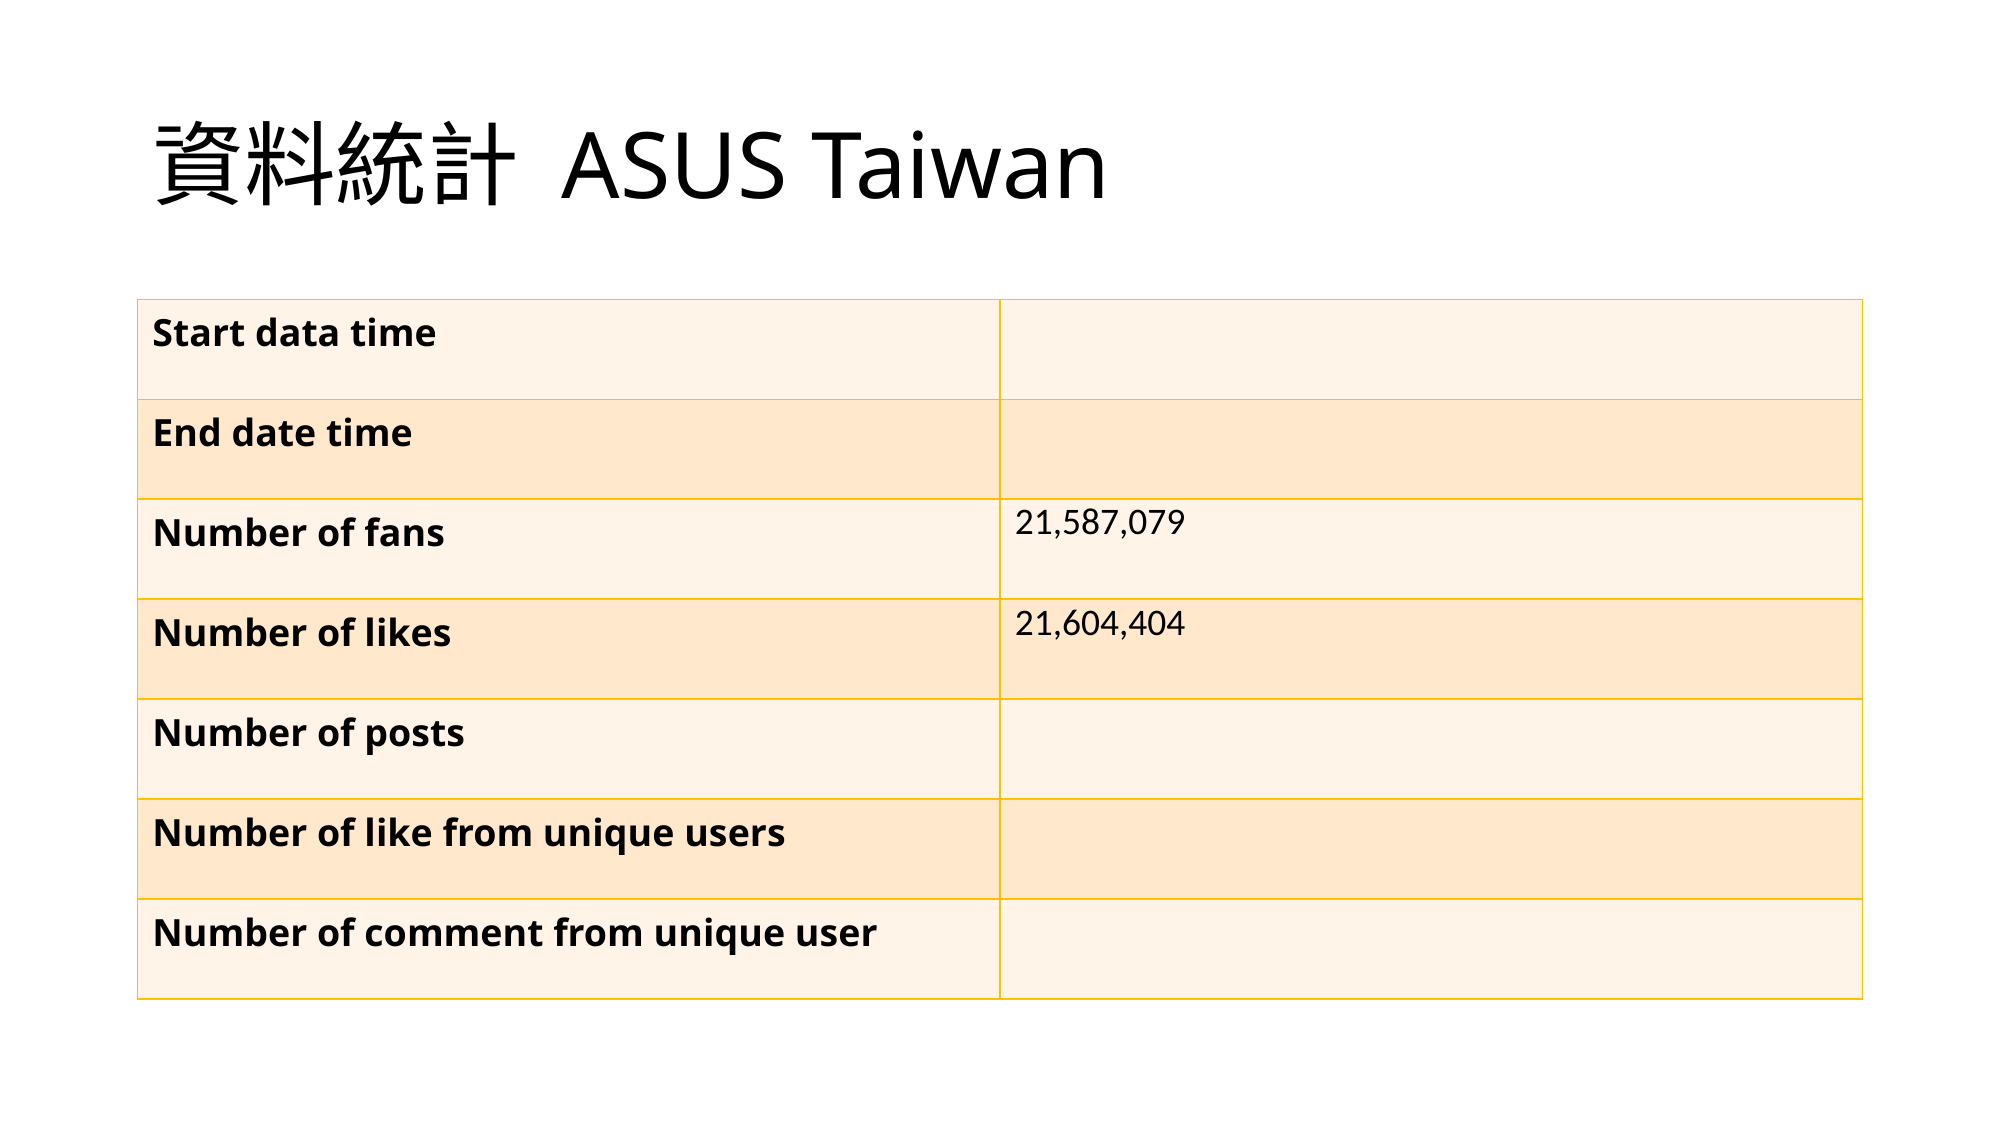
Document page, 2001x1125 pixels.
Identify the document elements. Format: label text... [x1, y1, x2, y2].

title 資料統計 ASUS Taiwan [137, 59, 1863, 278]
table_cell Number of posts [138, 700, 999, 798]
table_cell [1001, 800, 1862, 898]
table_header Start data time [138, 300, 999, 399]
table_cell 21,604,404 [1001, 600, 1862, 698]
table_cell [1001, 400, 1862, 498]
table_cell End date time [138, 400, 999, 498]
table_cell Number of fans [138, 500, 999, 598]
table_cell Number of likes [138, 600, 999, 698]
table_header [1001, 300, 1862, 399]
table_cell Number of like from unique users [138, 800, 999, 898]
table_cell 21,587,079 [1001, 500, 1862, 598]
table_cell [1001, 900, 1862, 998]
table_cell Number of comment from unique user [138, 900, 999, 998]
table_cell [1001, 700, 1862, 798]
